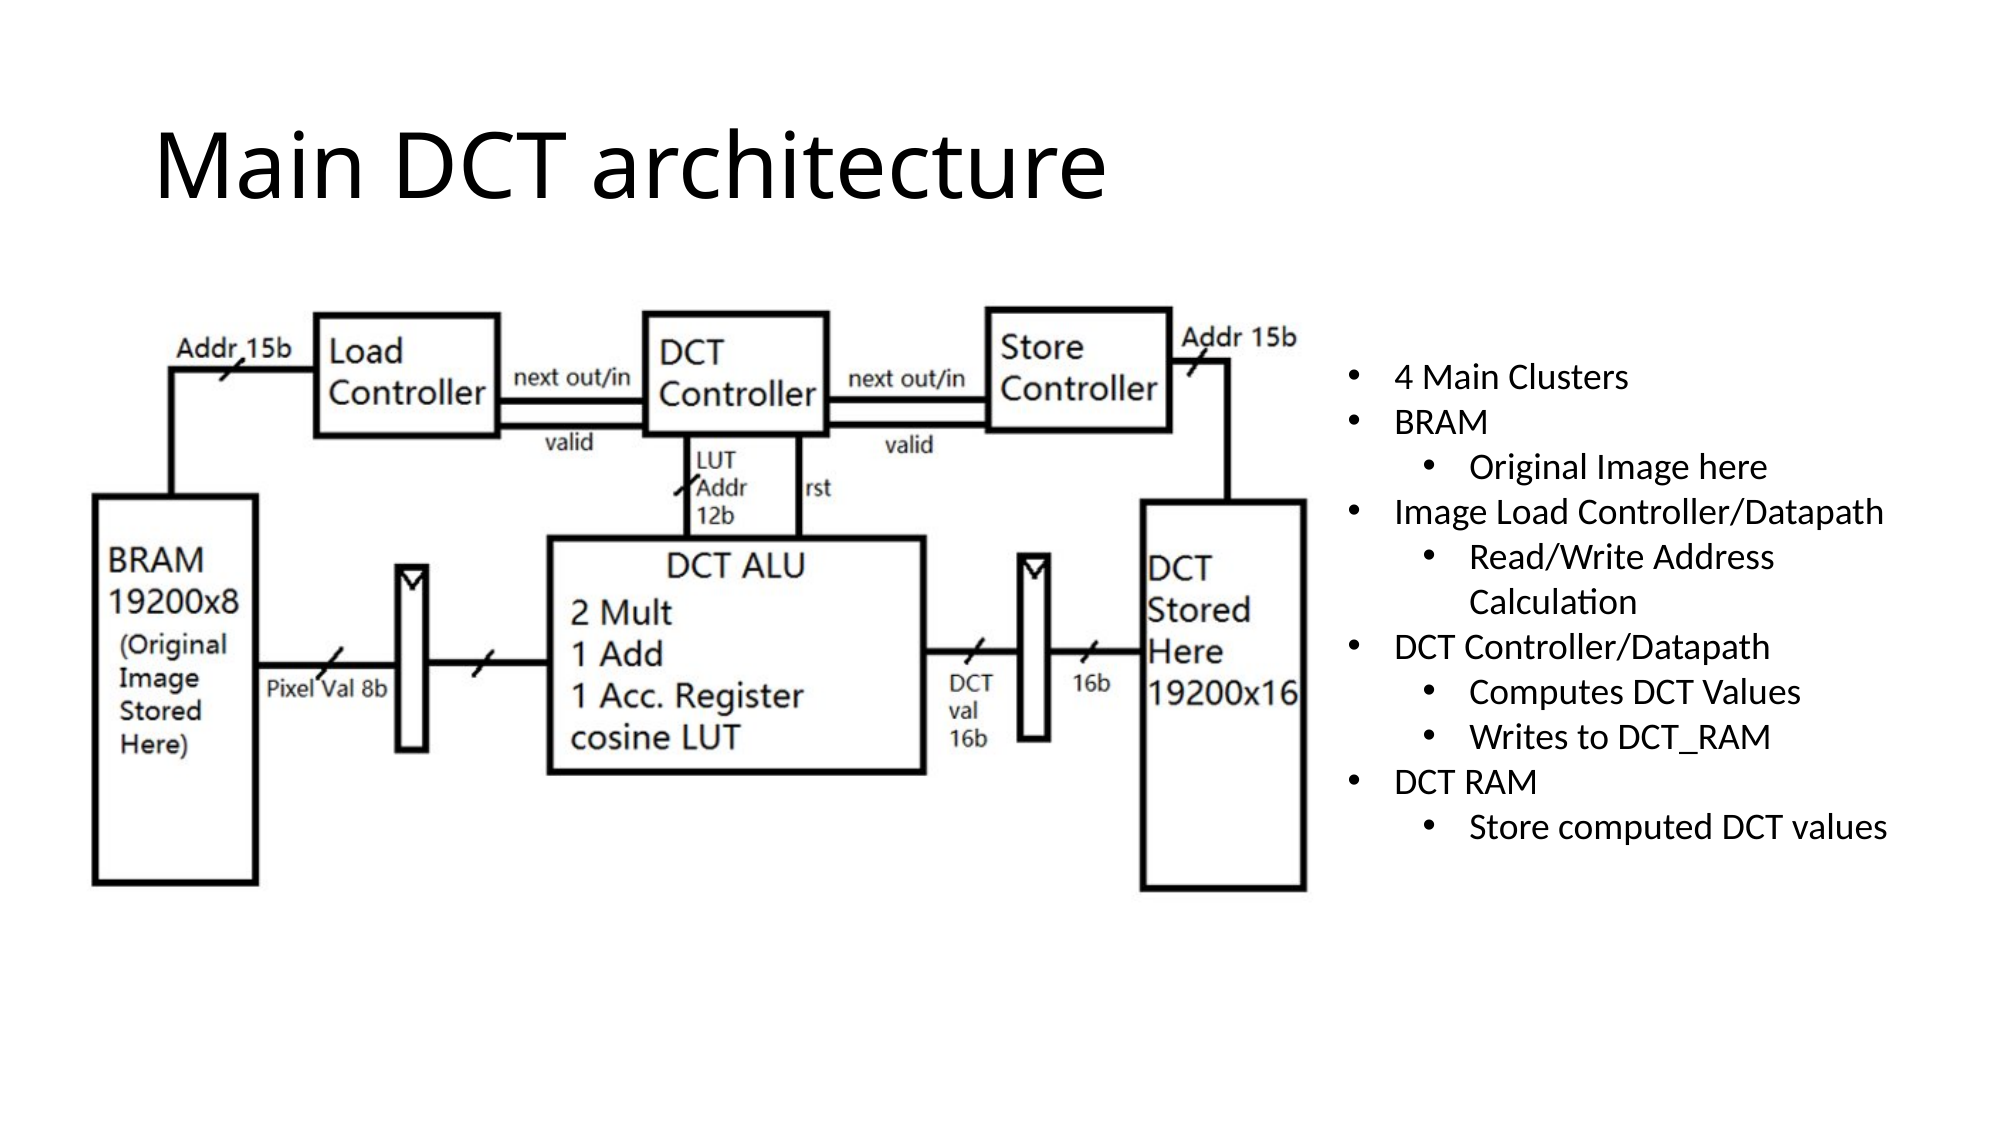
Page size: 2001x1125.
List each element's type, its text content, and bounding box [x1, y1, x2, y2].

title Main DCT architecture [137, 59, 1863, 278]
text_box 4 Main Clusters BRAM Original Image here Image Load Controller/Datapath Read/Write Address Calculation DCT Controller/Datapath Computes DCT Values Writes to DCT_RAM DCT RAM Store computed DCT values [1333, 344, 1923, 855]
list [75, 277, 1333, 928]
